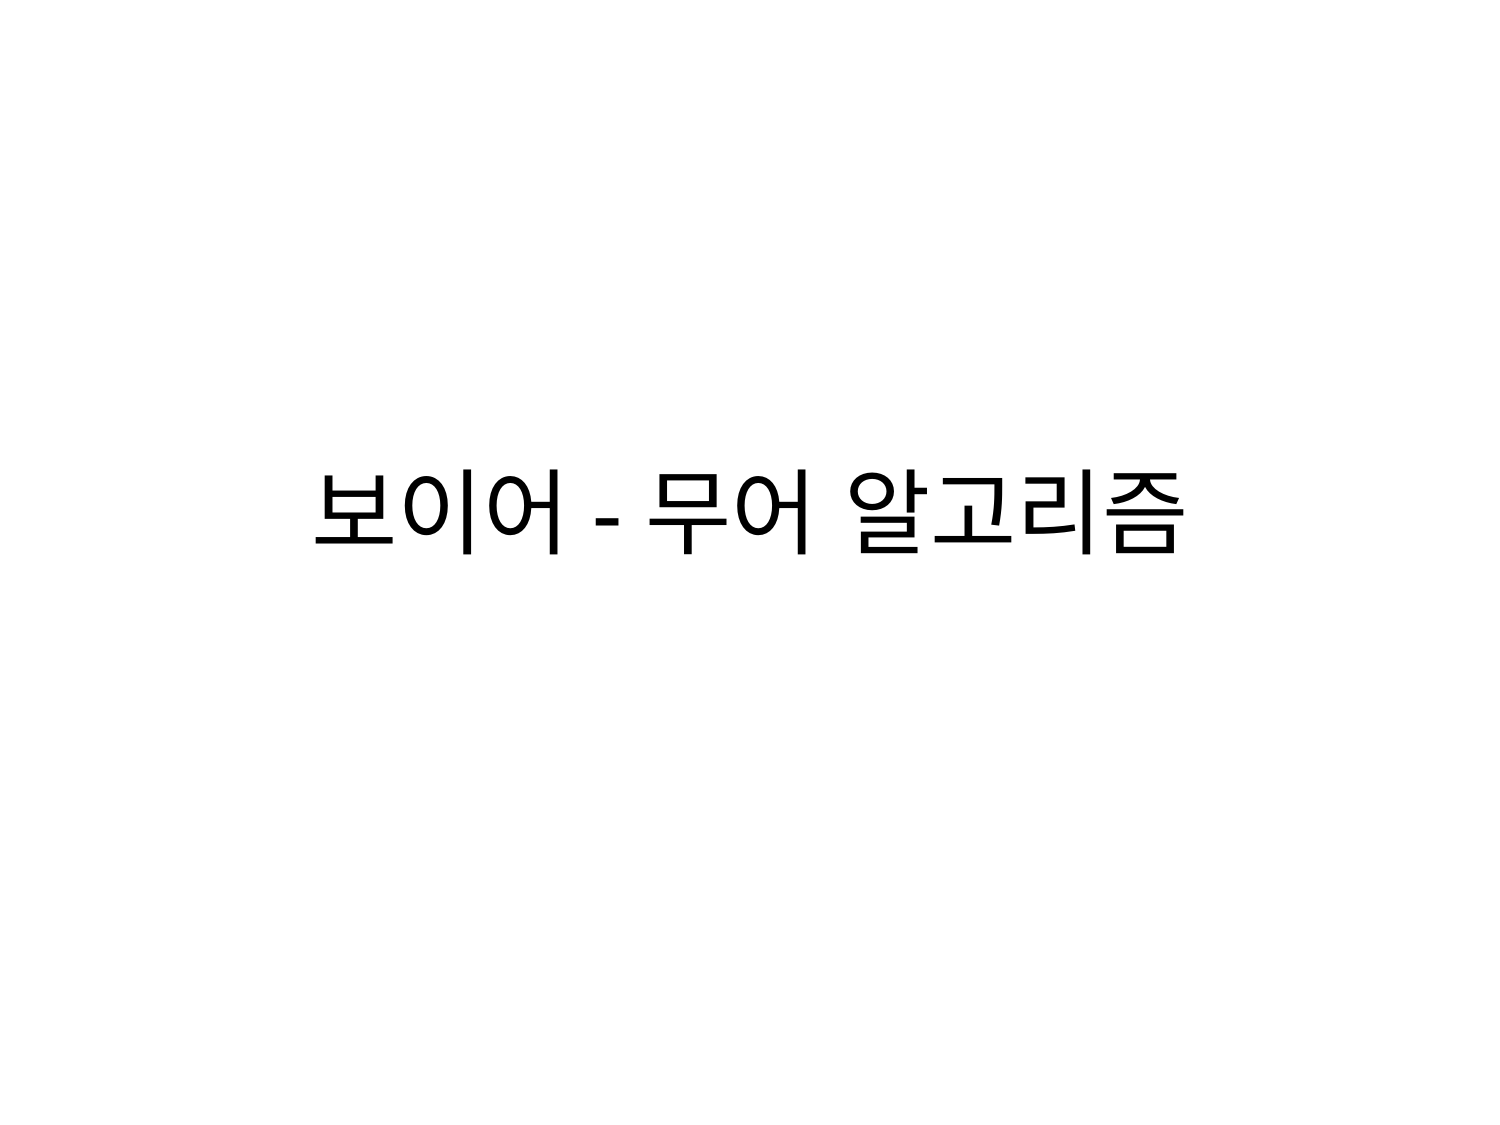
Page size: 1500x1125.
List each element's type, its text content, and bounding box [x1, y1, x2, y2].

title 보이어-무어 알고리즘 [187, 184, 1313, 576]
